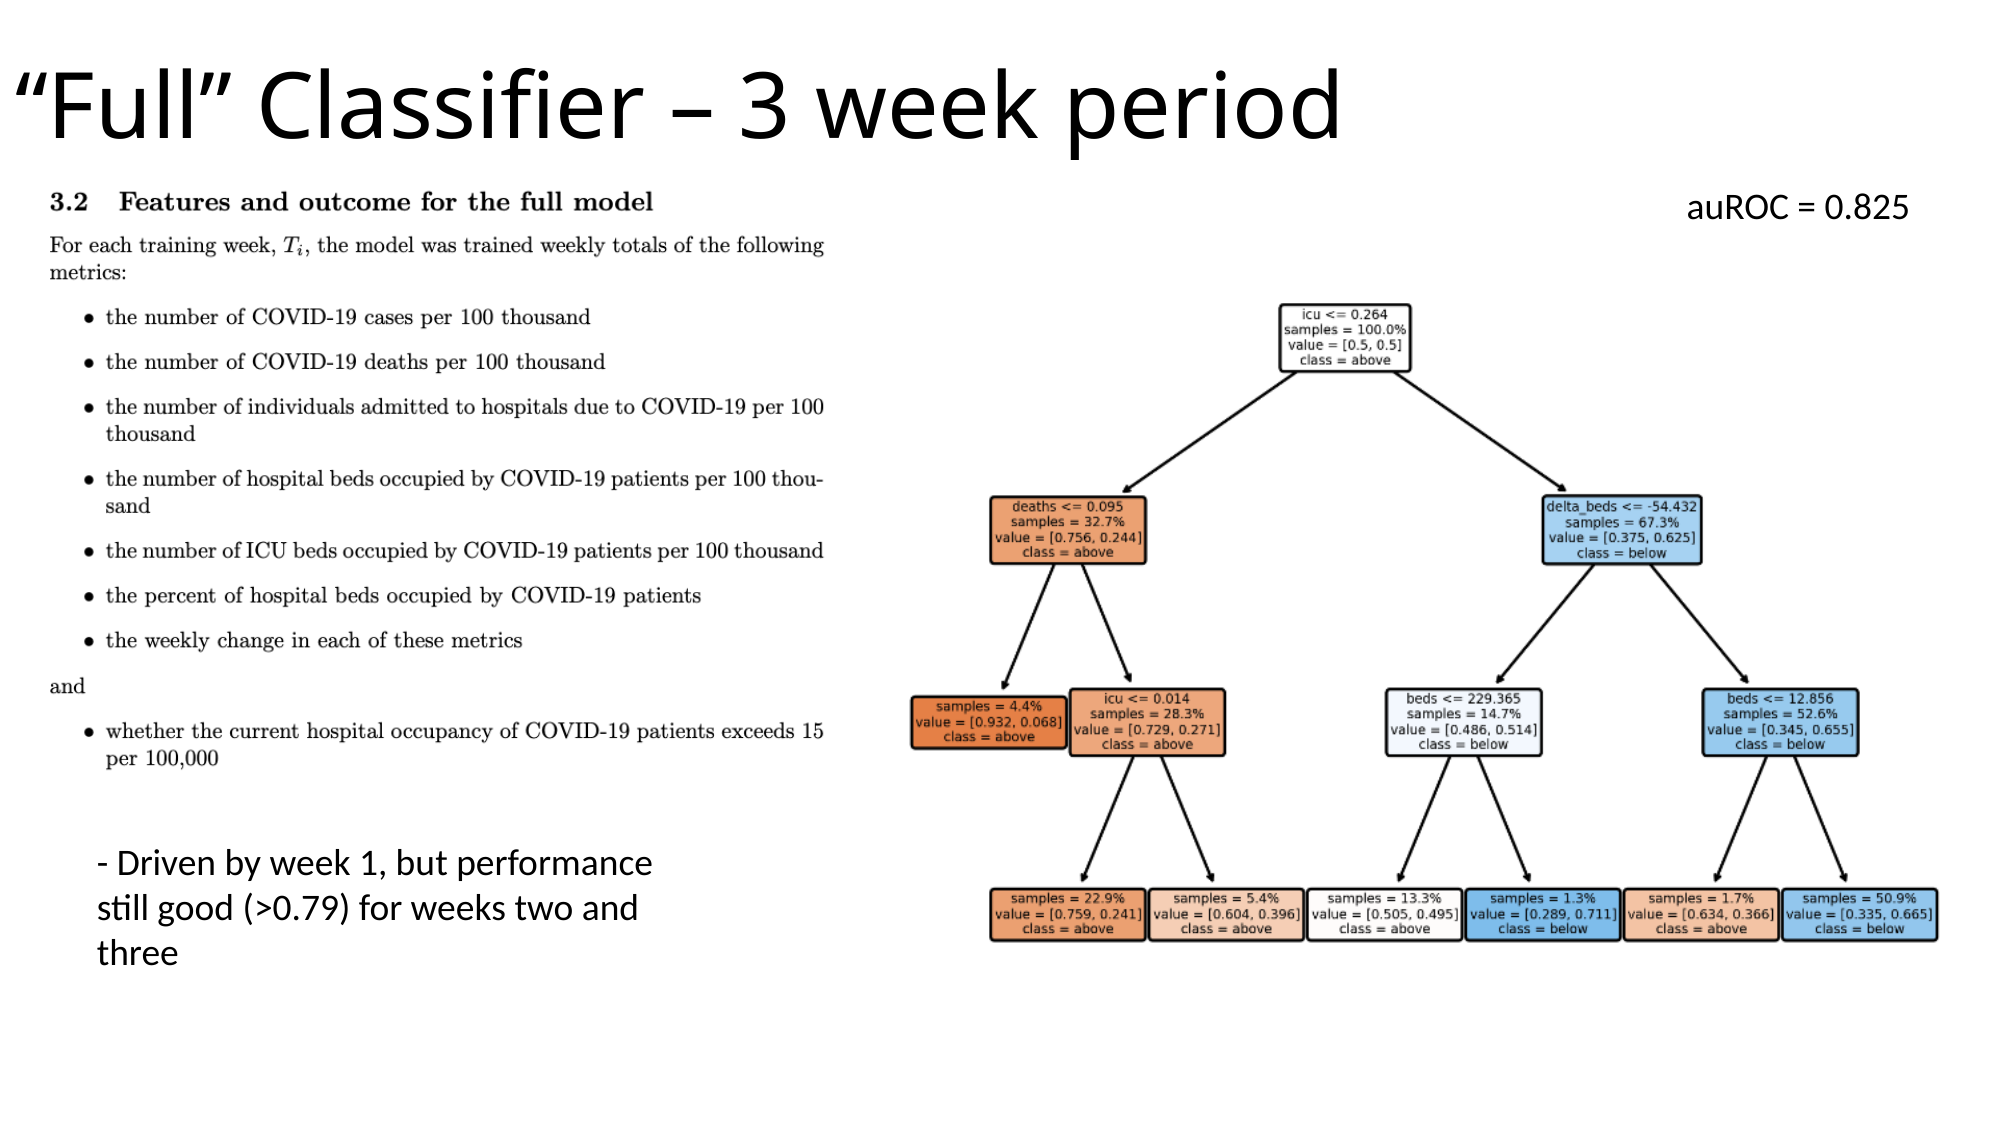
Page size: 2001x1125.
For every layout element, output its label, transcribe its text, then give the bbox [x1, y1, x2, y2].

text_box auROC = 0.825 [1671, 174, 1926, 235]
picture [22, 174, 869, 785]
text_box - Driven by week 1, but performance still good (>0.79) for weeks two and three [82, 830, 701, 980]
title “Full” Classifier – 3 week period [0, 0, 1725, 218]
picture [895, 270, 1977, 956]
